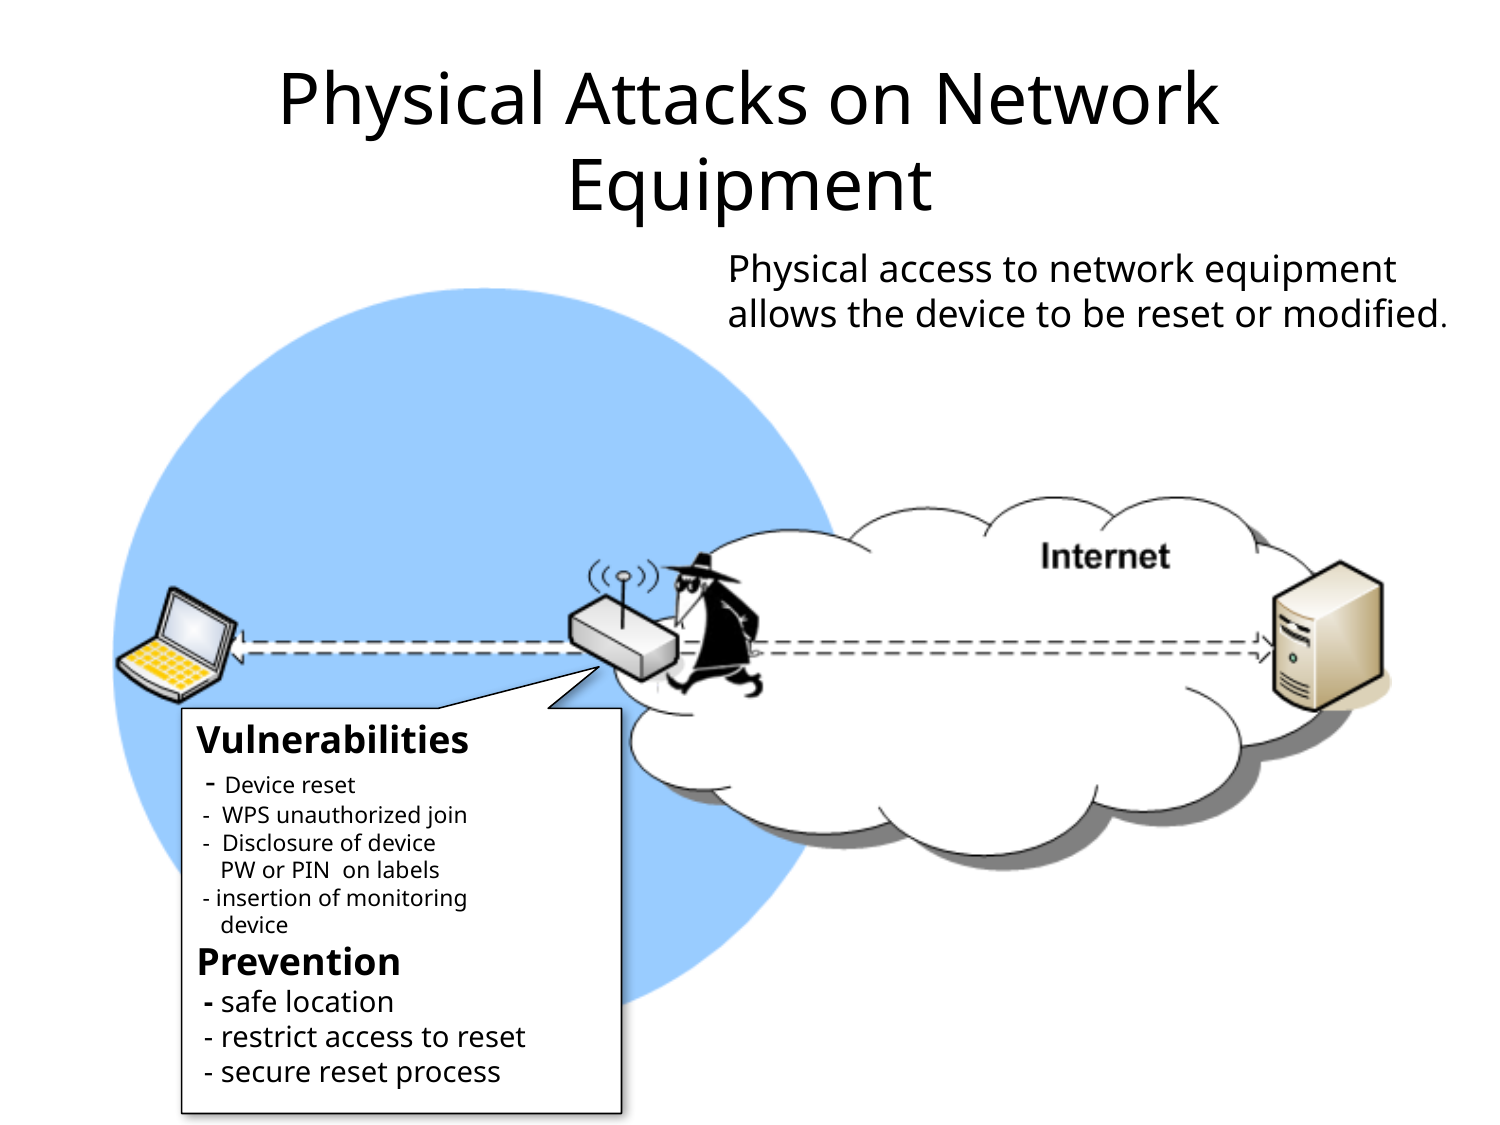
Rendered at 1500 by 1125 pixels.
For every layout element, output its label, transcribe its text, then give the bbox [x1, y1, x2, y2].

title Physical Attacks on Network Equipment [75, 45, 1425, 233]
text_box Vulnerabilities - Device reset - WPS unauthorized join - Disclosure of device PW or PIN on labels - insertion of monitoring device Prevention - safe location - restrict access to reset - secure reset process [181, 1042, 622, 1114]
picture [112, 287, 1392, 1034]
text_box Physical access to network equipment allows the device to be reset or modified. [712, 237, 1463, 343]
